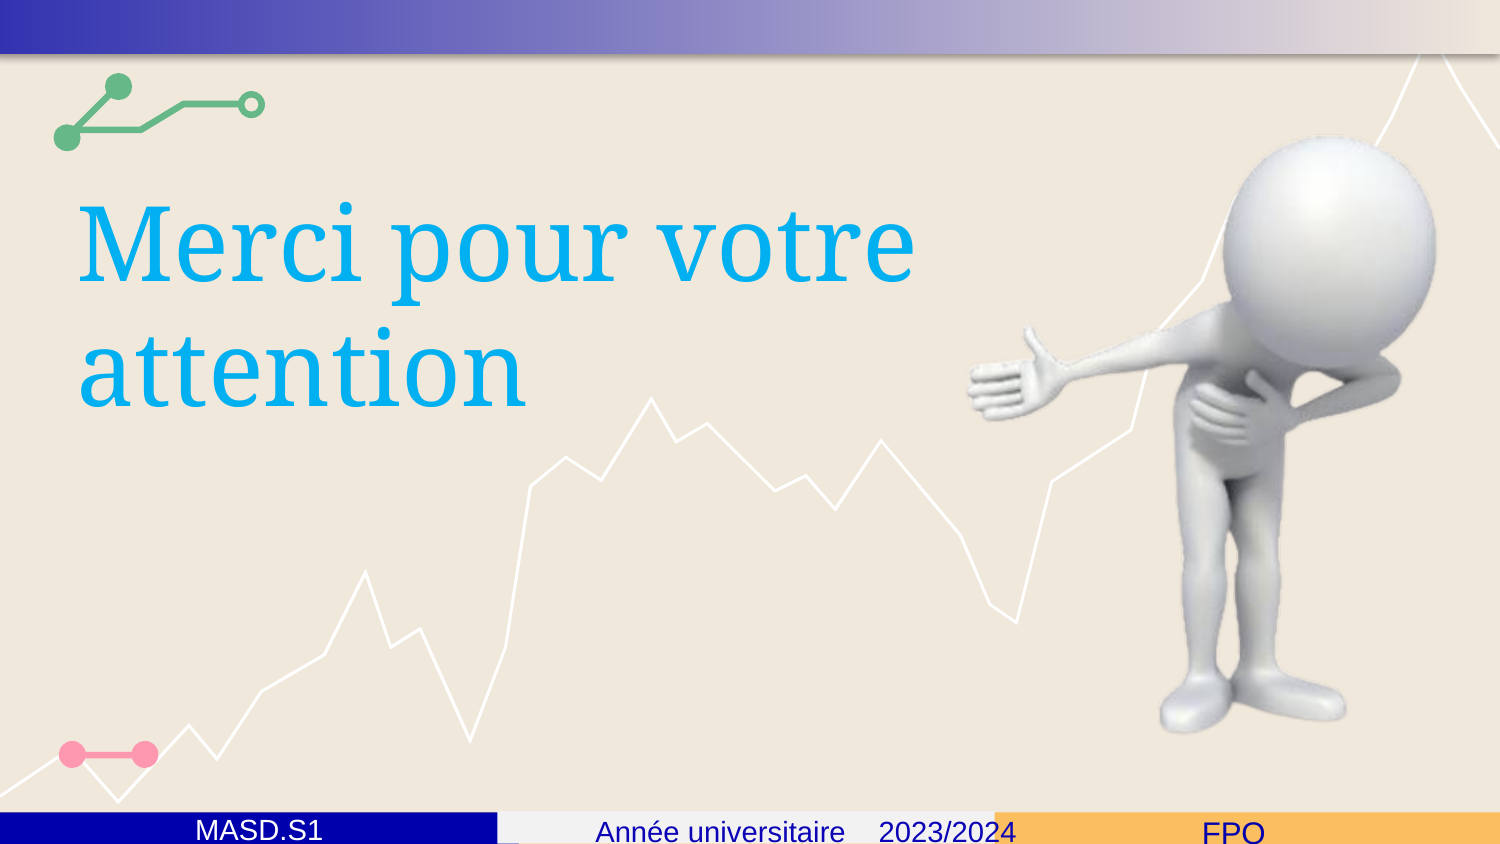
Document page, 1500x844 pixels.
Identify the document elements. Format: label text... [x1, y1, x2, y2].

text_box [0, 0, 1500, 56]
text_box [528, 805, 945, 844]
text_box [0, 812, 523, 844]
text_box Merci pour votre attention [65, 171, 945, 433]
picture [950, 102, 1489, 844]
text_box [1494, 805, 1500, 844]
